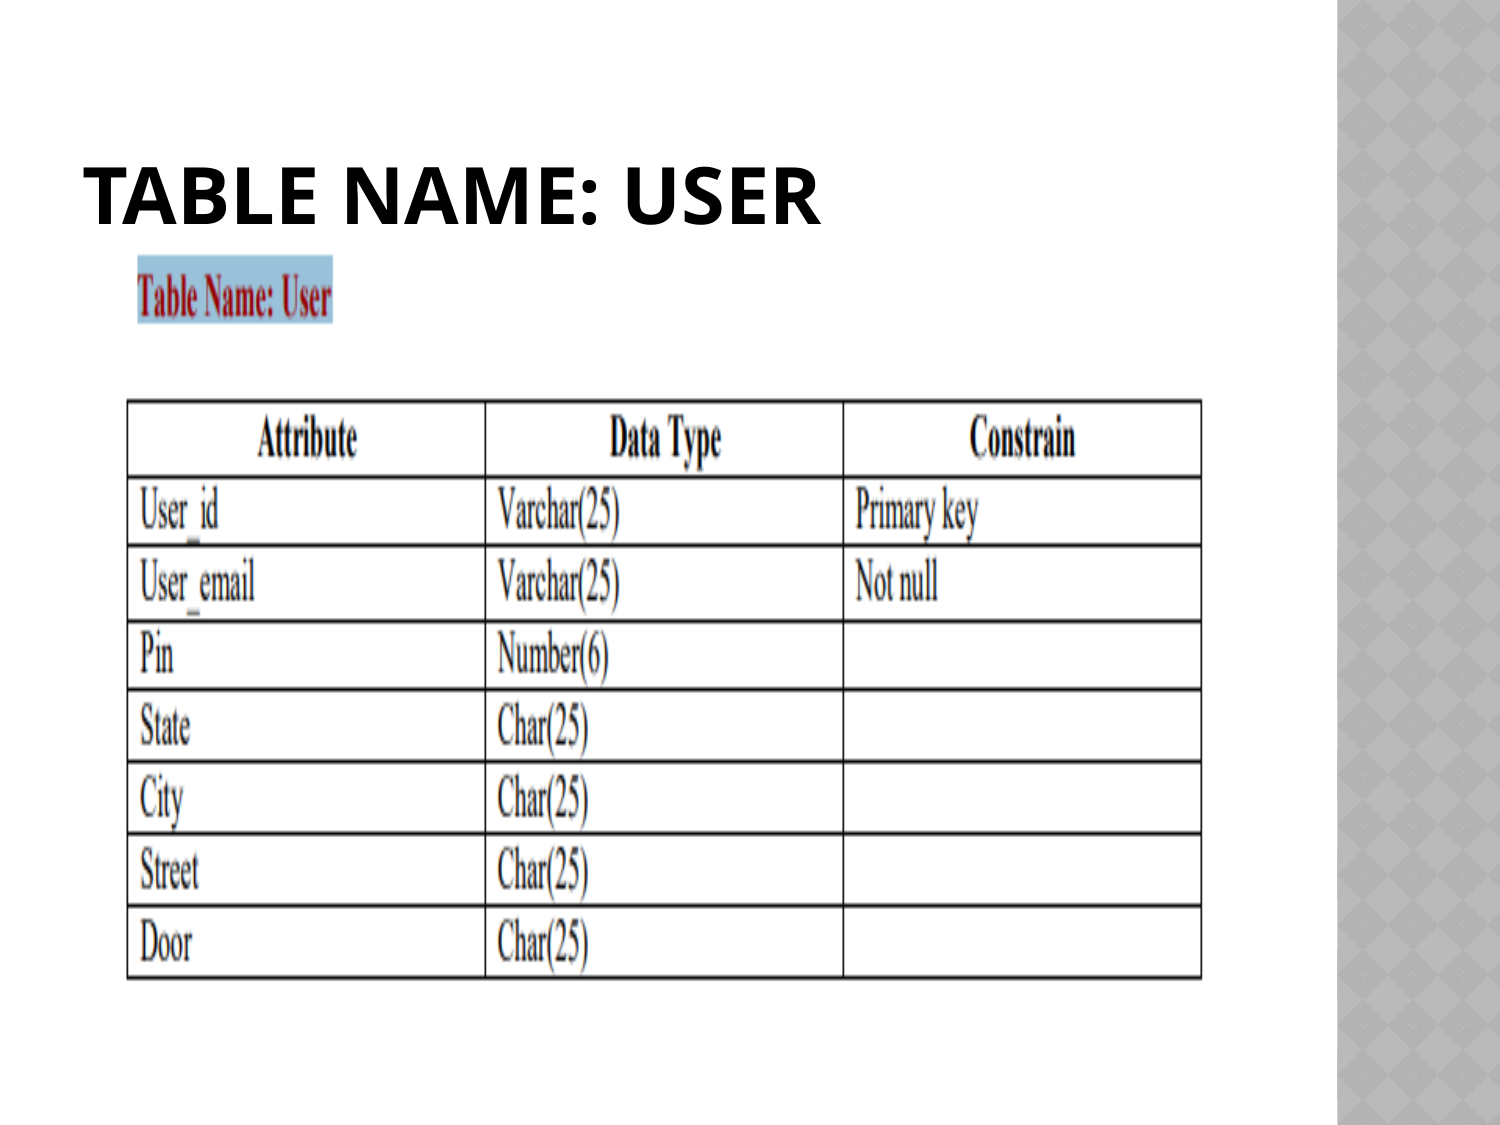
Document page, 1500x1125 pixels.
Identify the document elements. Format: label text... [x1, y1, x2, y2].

title Table Name: User [75, 52, 1263, 240]
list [93, 249, 1244, 1038]
